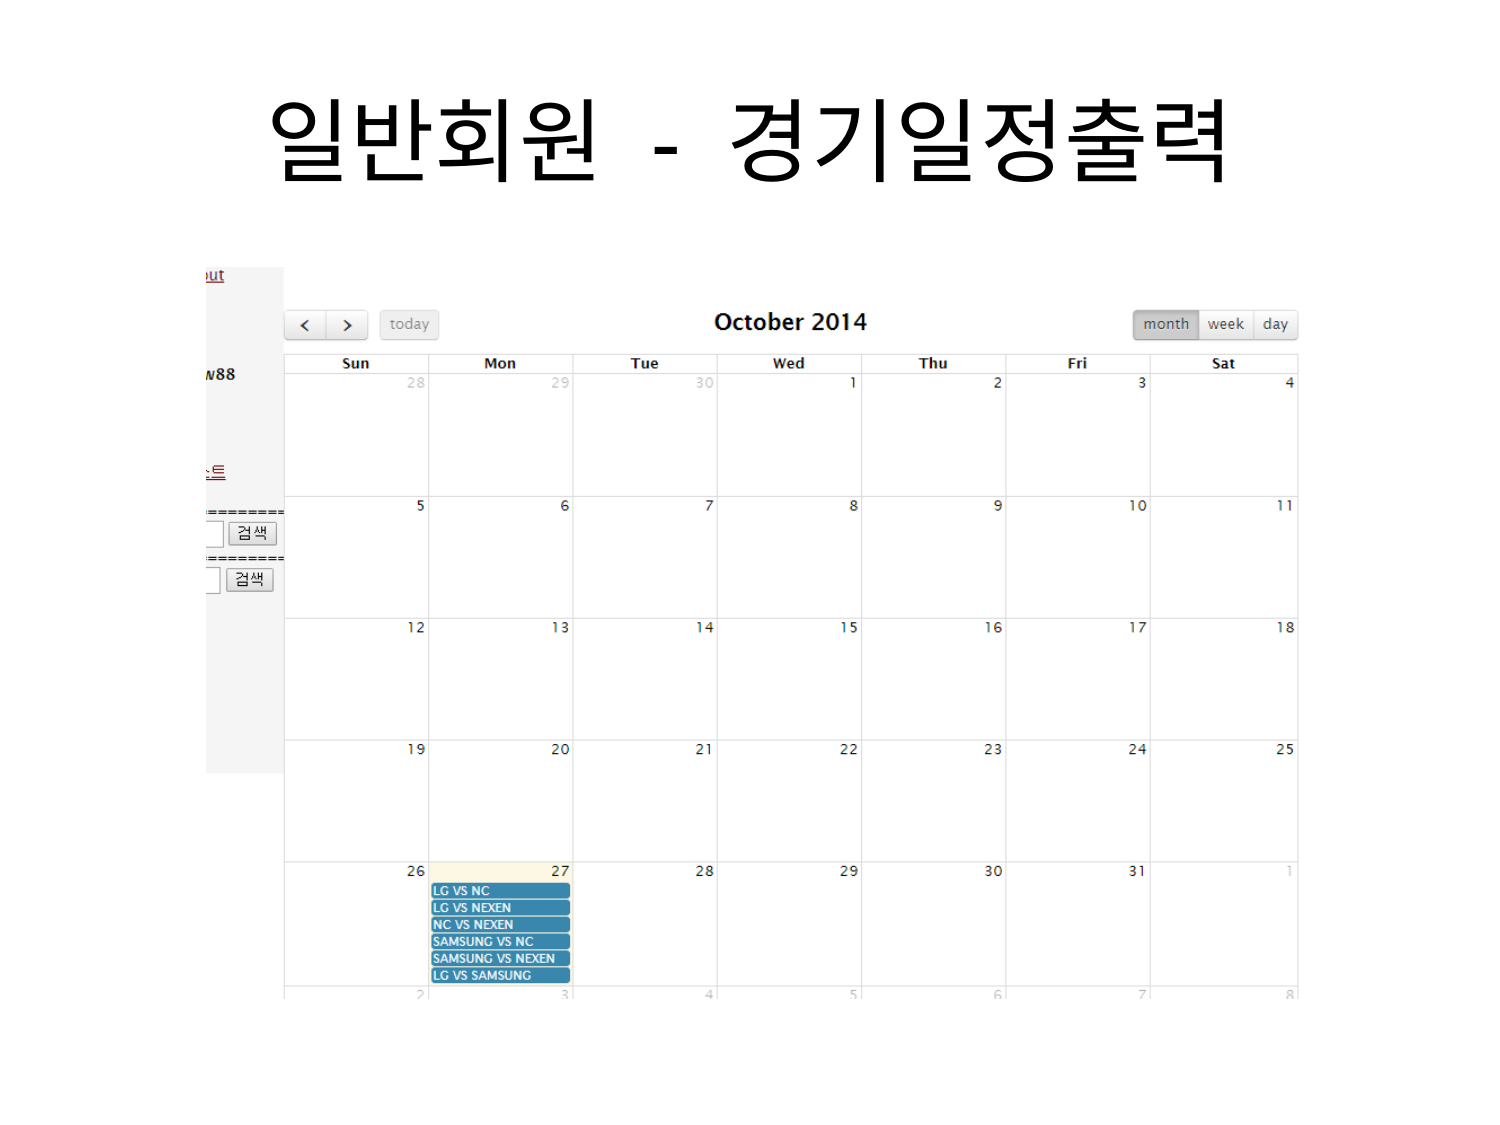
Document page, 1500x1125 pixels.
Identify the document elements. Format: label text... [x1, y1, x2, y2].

title 일반회원 - 경기일정출력 [75, 45, 1425, 233]
picture [206, 266, 1347, 999]
